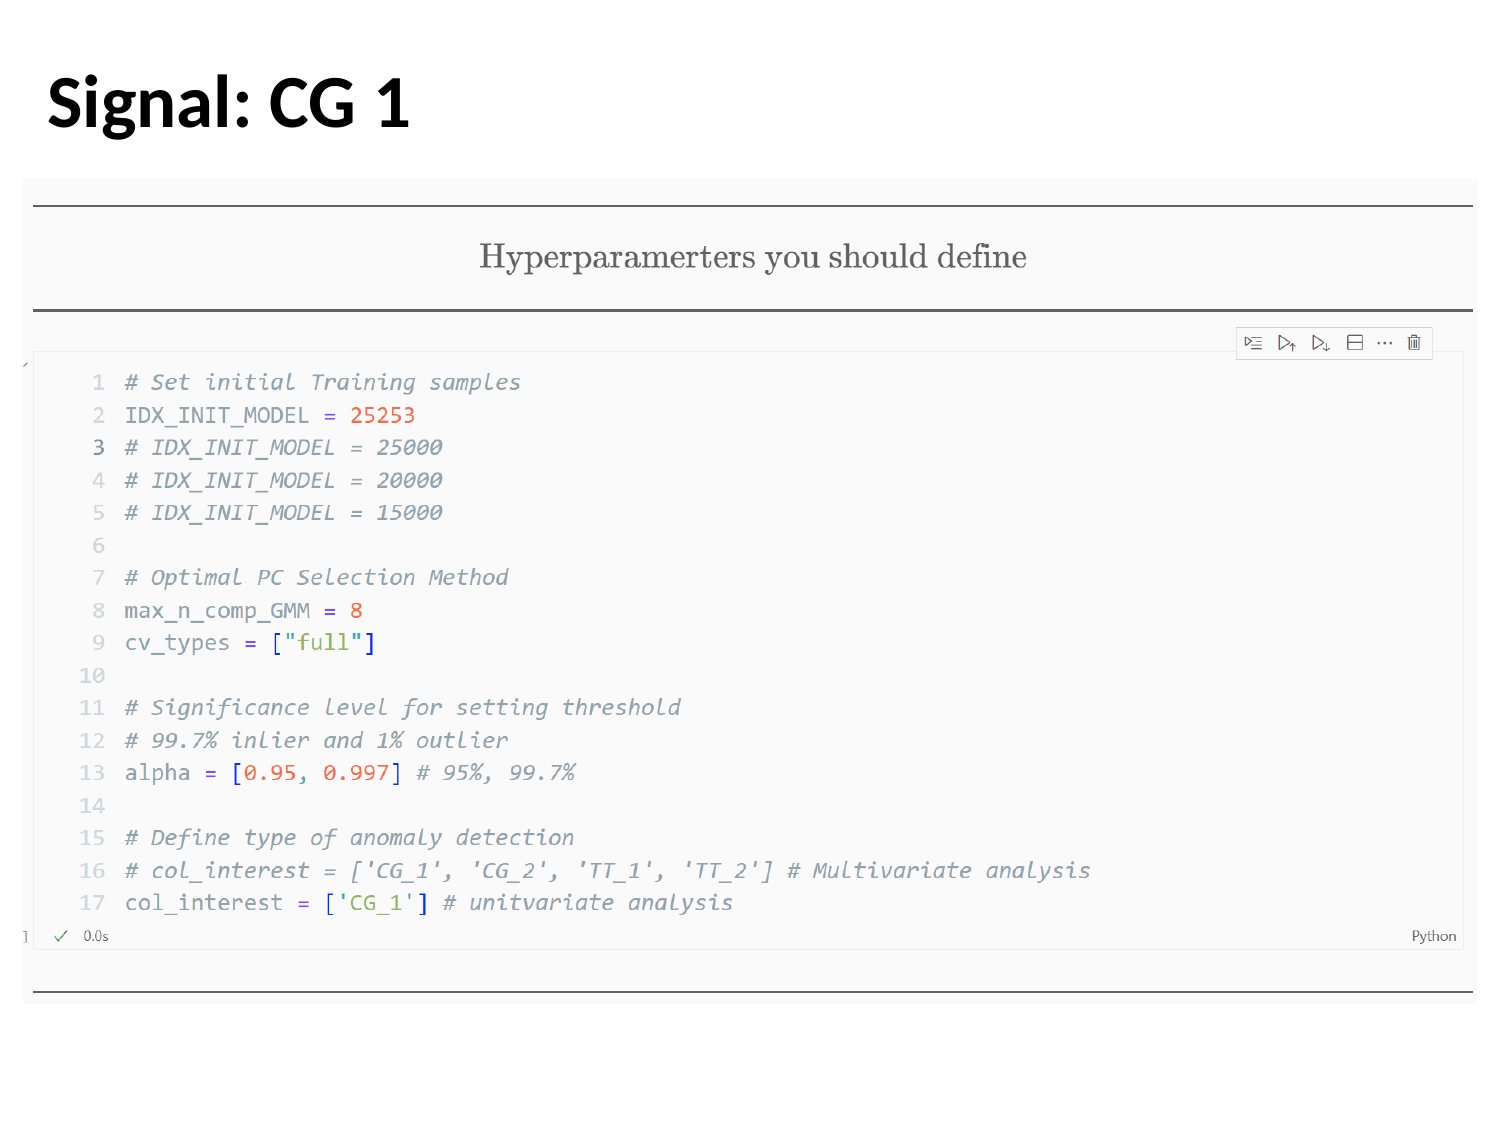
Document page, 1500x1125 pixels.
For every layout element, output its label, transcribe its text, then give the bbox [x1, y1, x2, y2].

text_box Signal: CG 1 [32, 44, 472, 150]
picture [23, 178, 1477, 1004]
